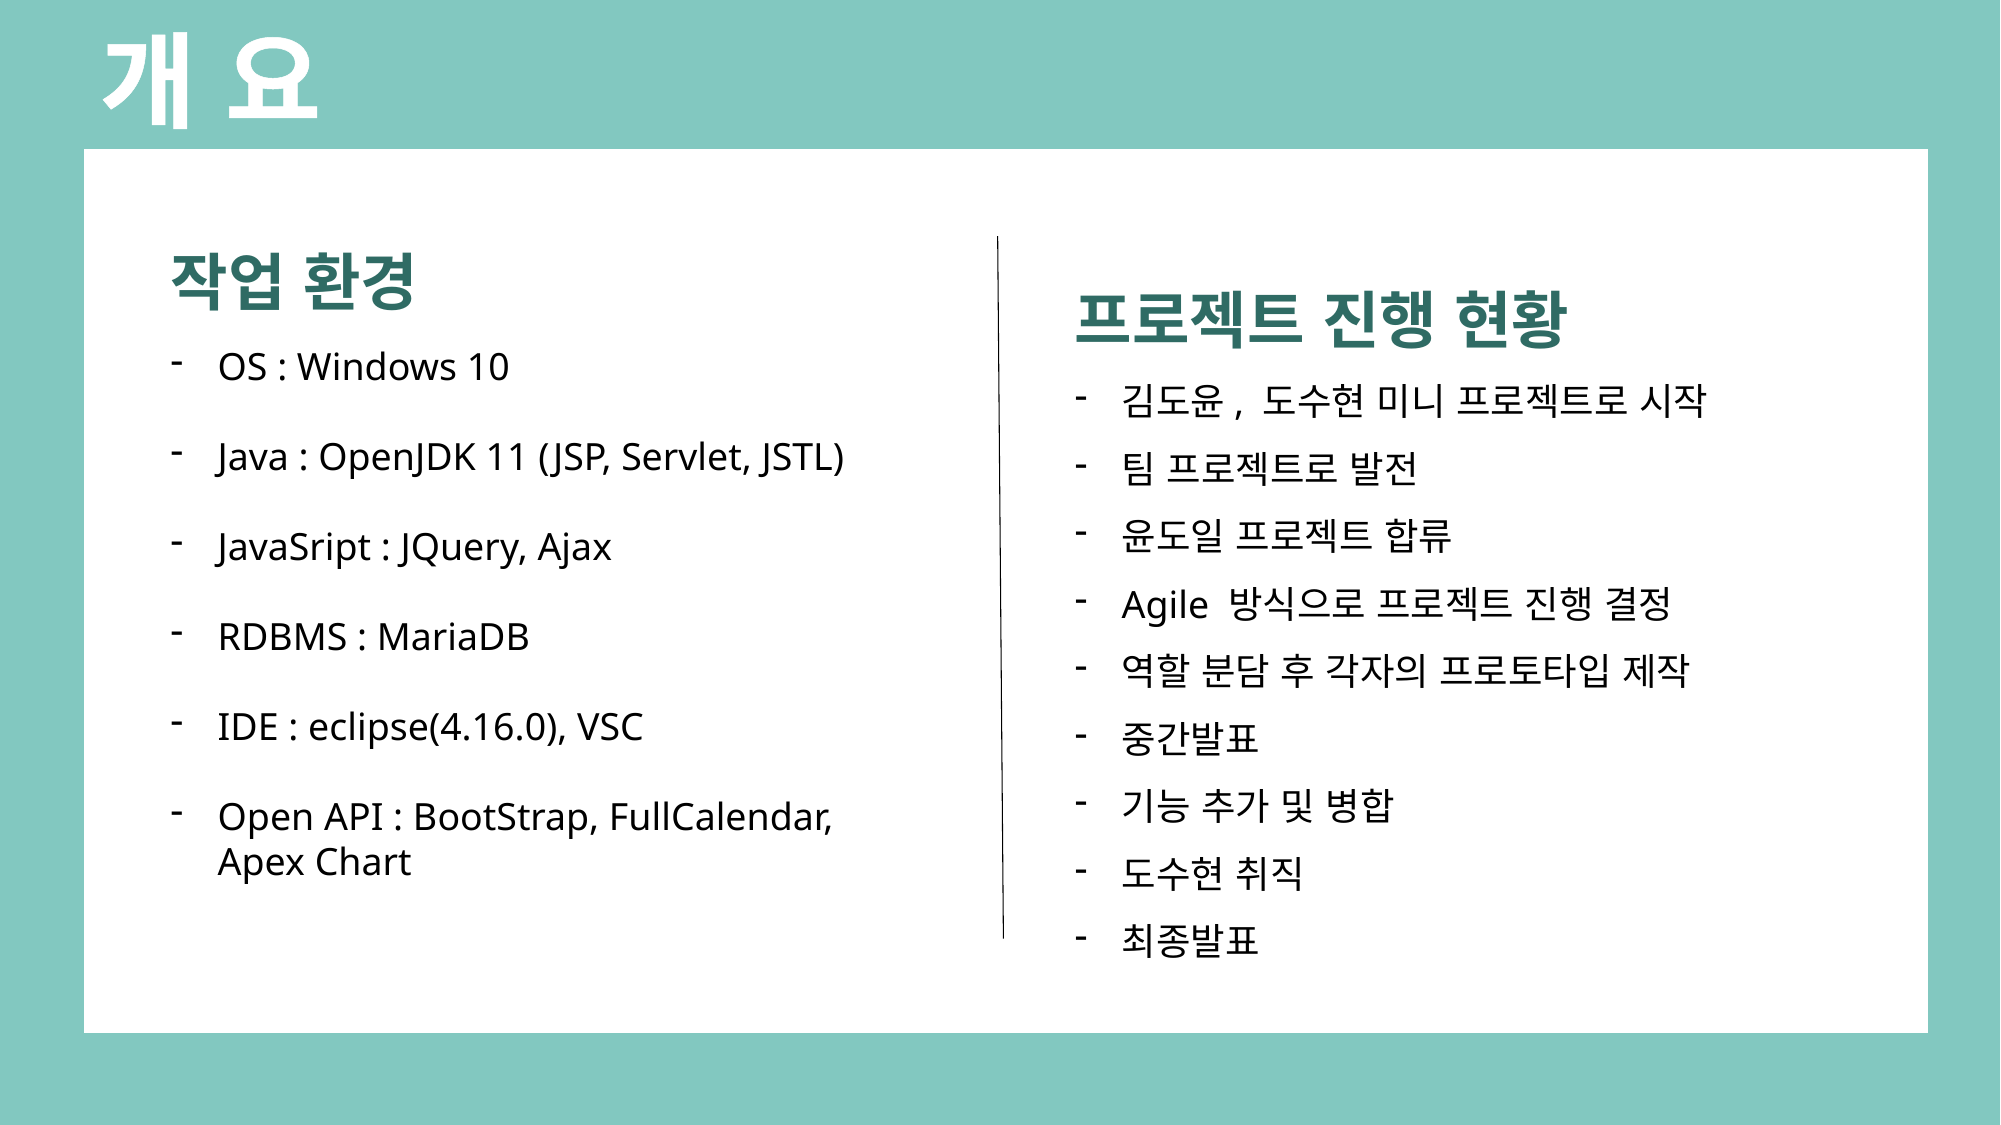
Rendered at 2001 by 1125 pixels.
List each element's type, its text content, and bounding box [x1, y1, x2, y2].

text_box 개 요 [85, 8, 655, 148]
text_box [997, 236, 1004, 939]
text_box 프로젝트 진행 현황 김도윤, 도수현 미니 프로젝트로 시작 팀 프로젝트로 발전 윤도일 프로젝트 합류 Agile 방식으로 프로젝트 진행 결정 역할 분담 후 각자의 프로토타입 제작 중간발표 기능 추가 및 병합 도수현 취직 최종발표 [1059, 236, 1812, 971]
text_box 작업 환경 OS : Windows 10 Java : OpenJDK 11 (JSP, Servlet, JSTL) JavaSript : JQuery, Ajax RDBMS : MariaDB IDE : eclipse(4.16.0), VSC Open API : BootStrap, FullCalendar, Apex Chart [155, 236, 883, 891]
text_box Phone) +82 010-3655-9079E-mail) dsh21389@naver.comGithub) github.com/dosu89Notion) [84, 149, 1928, 1033]
